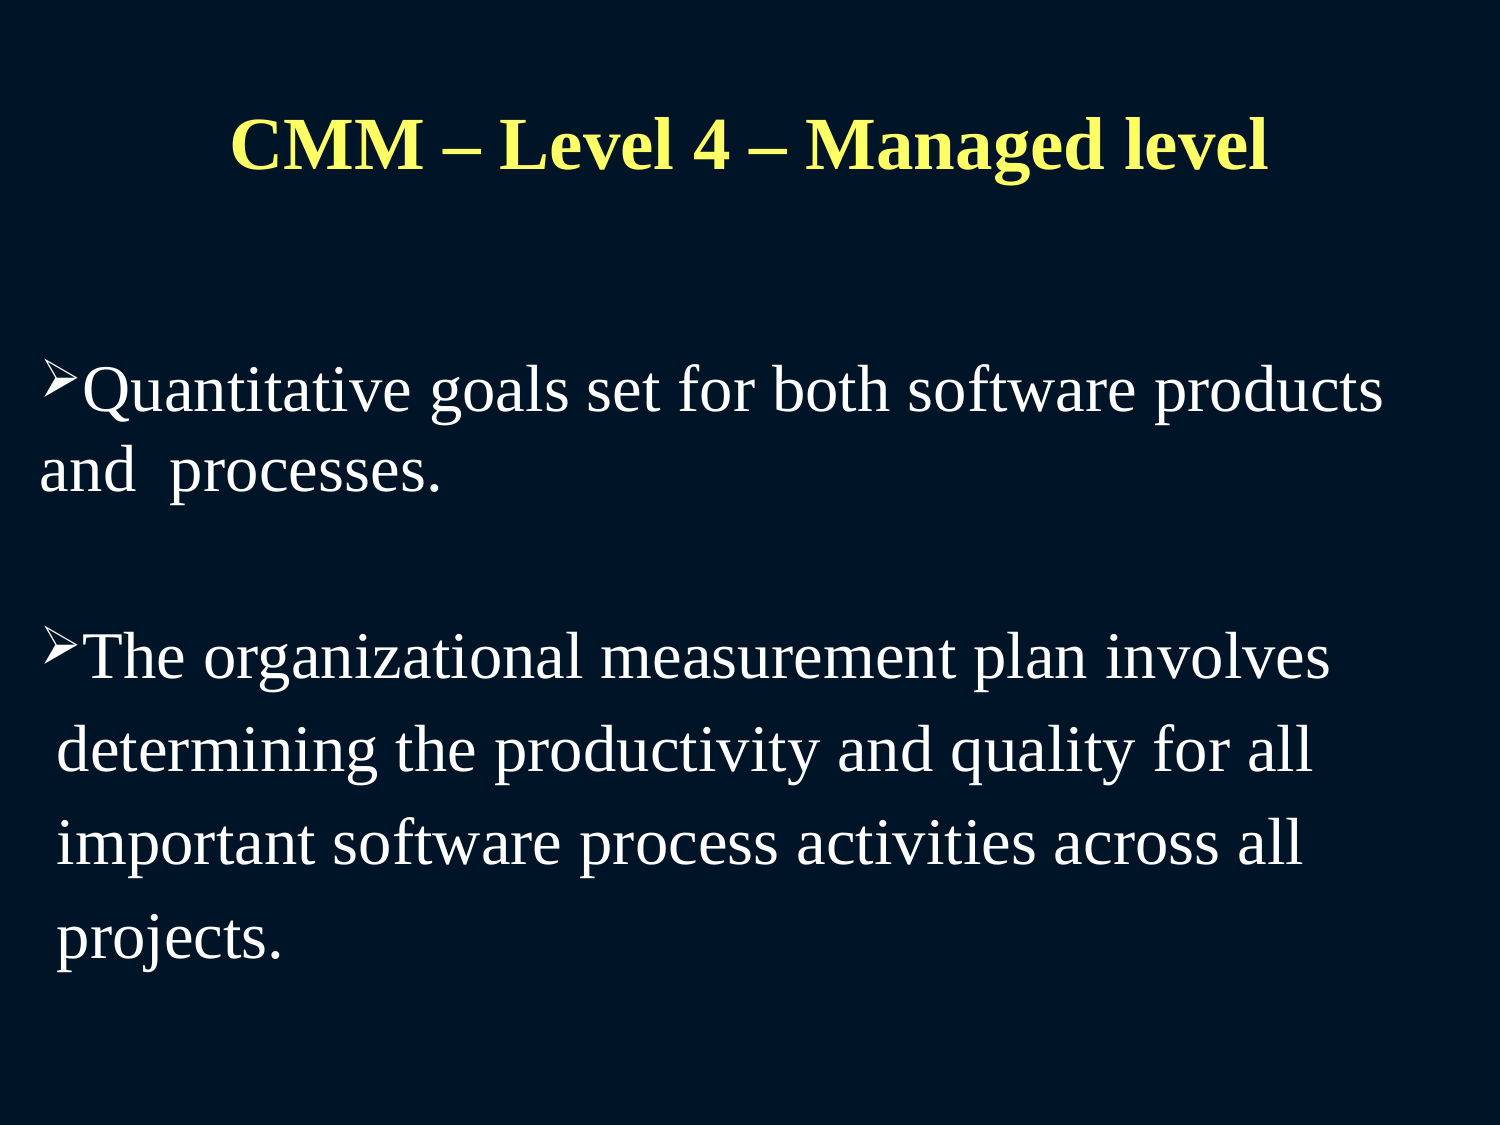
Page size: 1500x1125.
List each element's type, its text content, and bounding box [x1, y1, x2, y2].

title CMM – Level 4 – Managed level [75, 45, 1425, 233]
list Quantitative goals set for both software products and processes. The organizational measurement plan involves determining the productivity and quality for all important software process activities across all projects. [24, 337, 1500, 1100]
